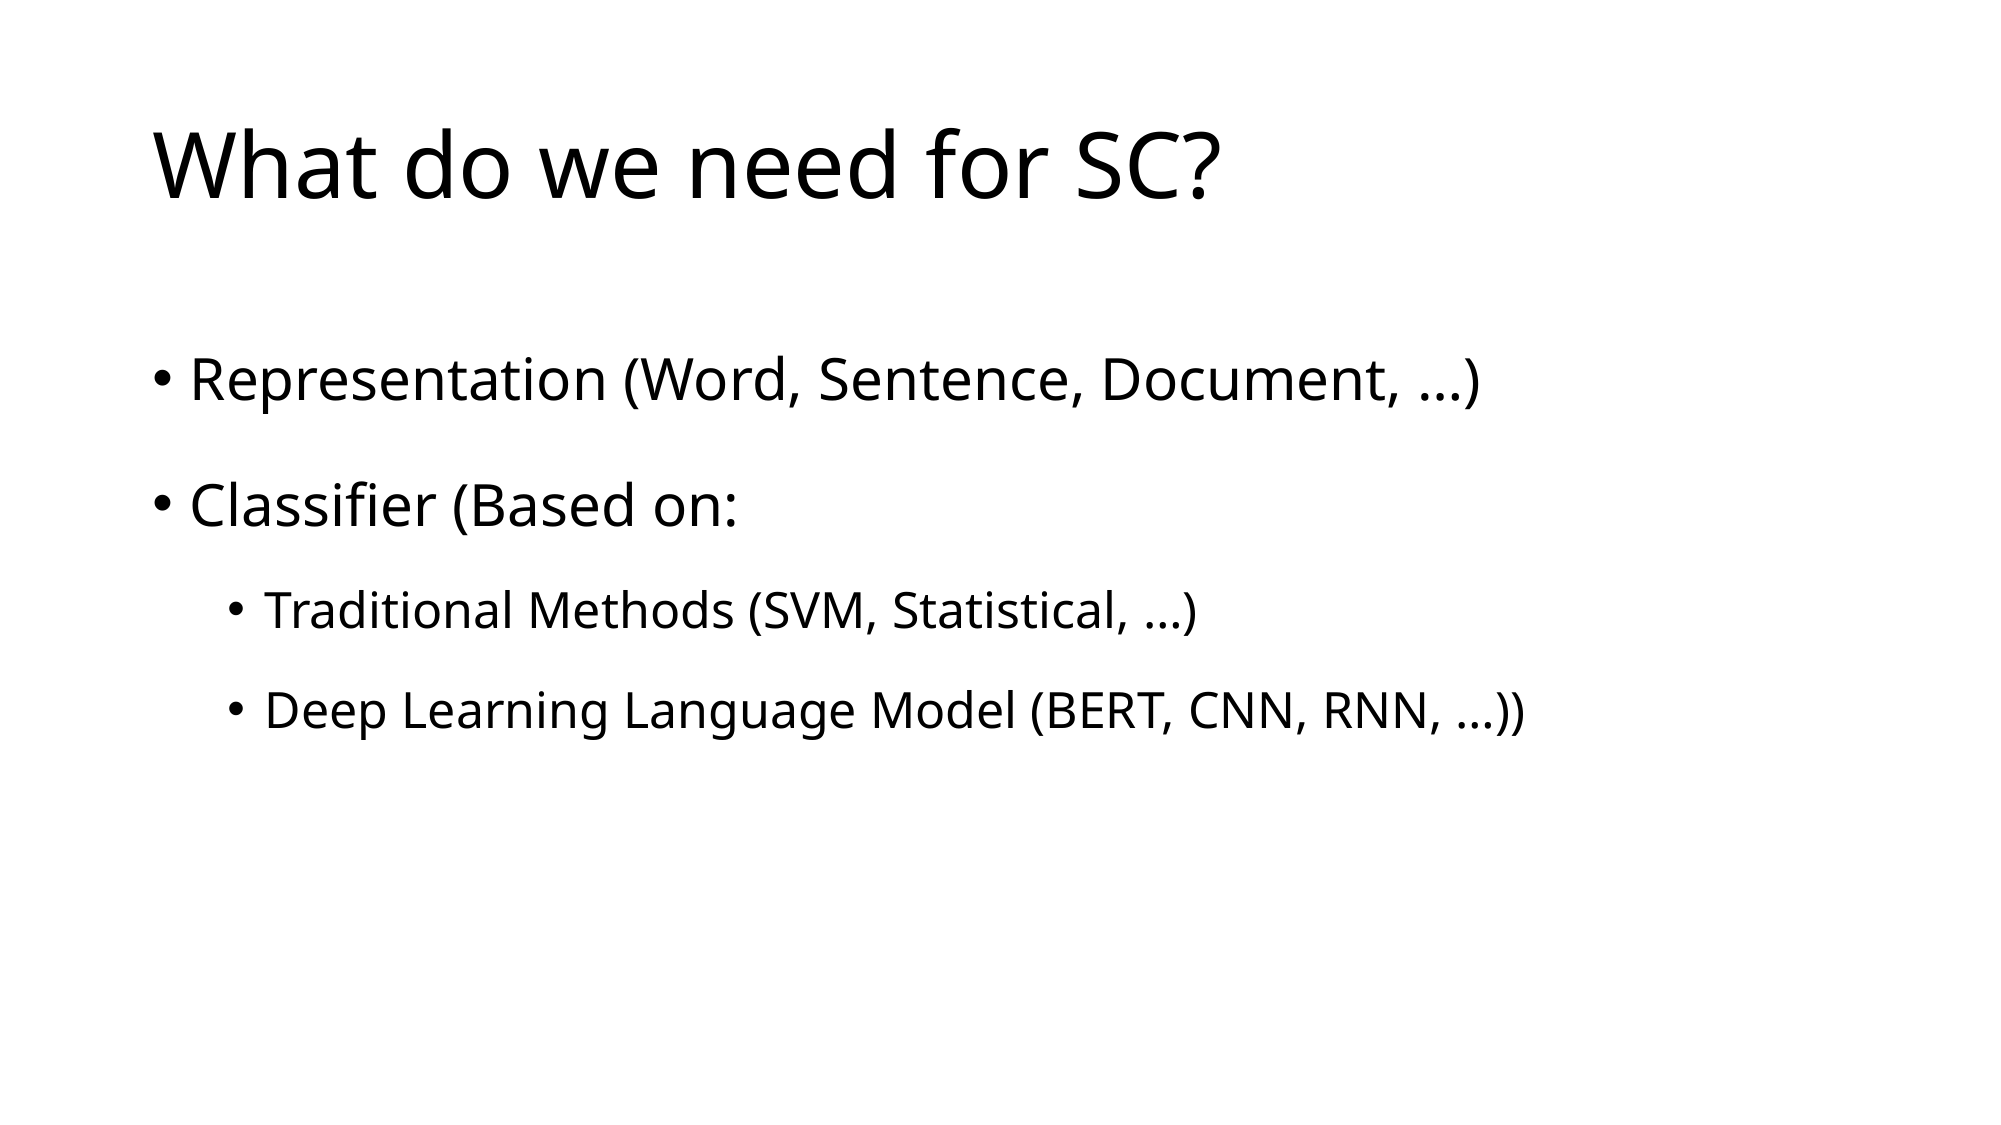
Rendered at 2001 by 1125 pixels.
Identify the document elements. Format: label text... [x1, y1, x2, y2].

title What do we need for SC? [137, 59, 1863, 278]
list Representation (Word, Sentence, Document, …) Classifier (Based on: Traditional Methods (SVM, Statistical, …) Deep Learning Language Model (BERT, CNN, RNN, …)) [137, 299, 1863, 1014]
